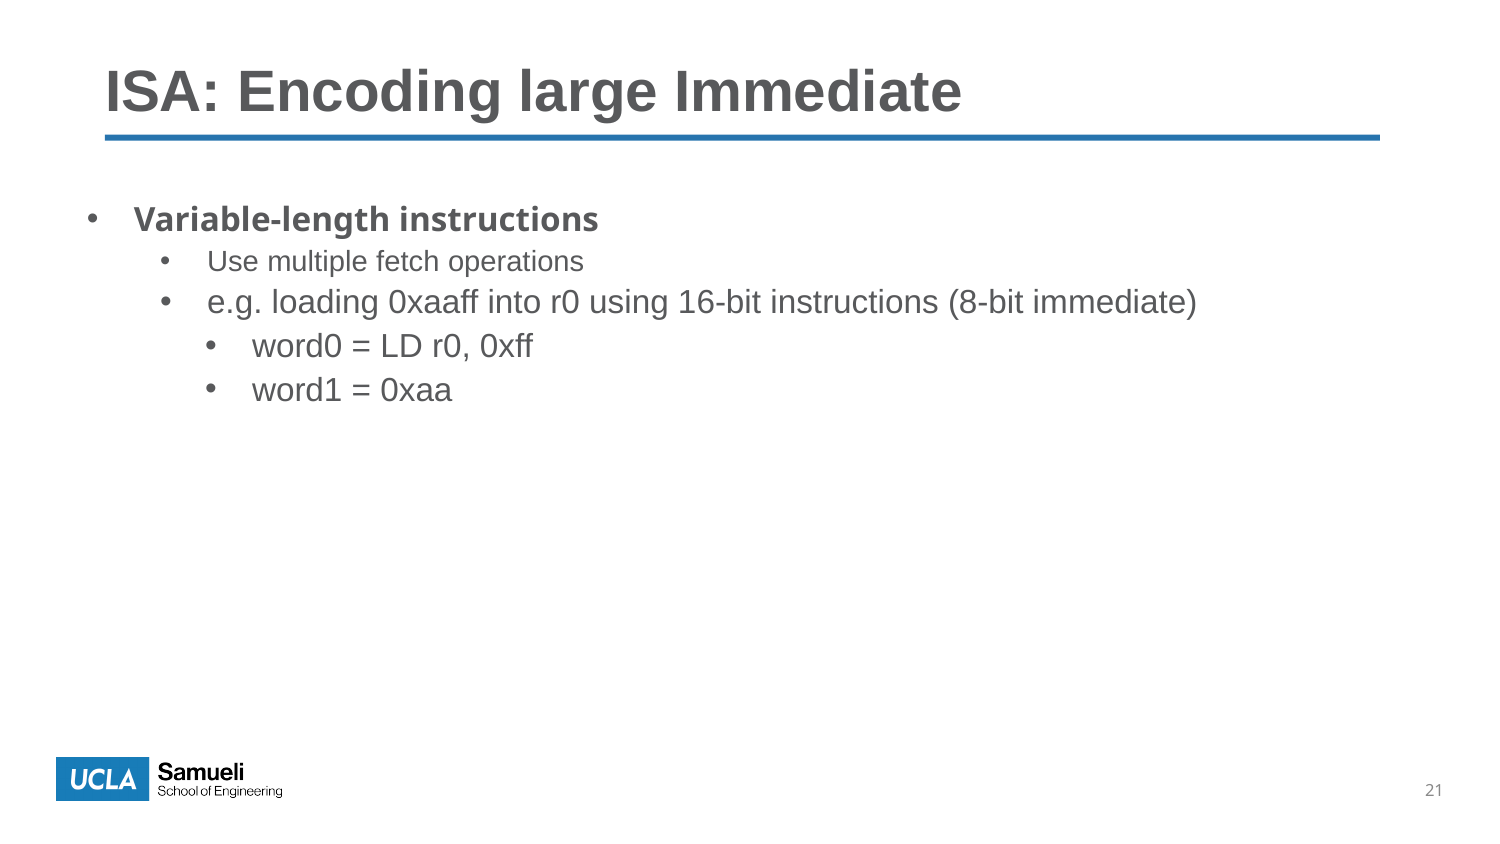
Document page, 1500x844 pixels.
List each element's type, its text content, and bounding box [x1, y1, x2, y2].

list Variable-length instructions Use multiple fetch operations e.g. loading 0xaaff into r0 using 16-bit instructions (8-bit immediate) word0 = LD r0, 0xff word1 = 0xaa [86, 198, 1380, 414]
title ISA: Encoding large Immediate [105, 60, 1380, 125]
slide_number 21 [1425, 780, 1500, 840]
picture [56, 757, 282, 801]
